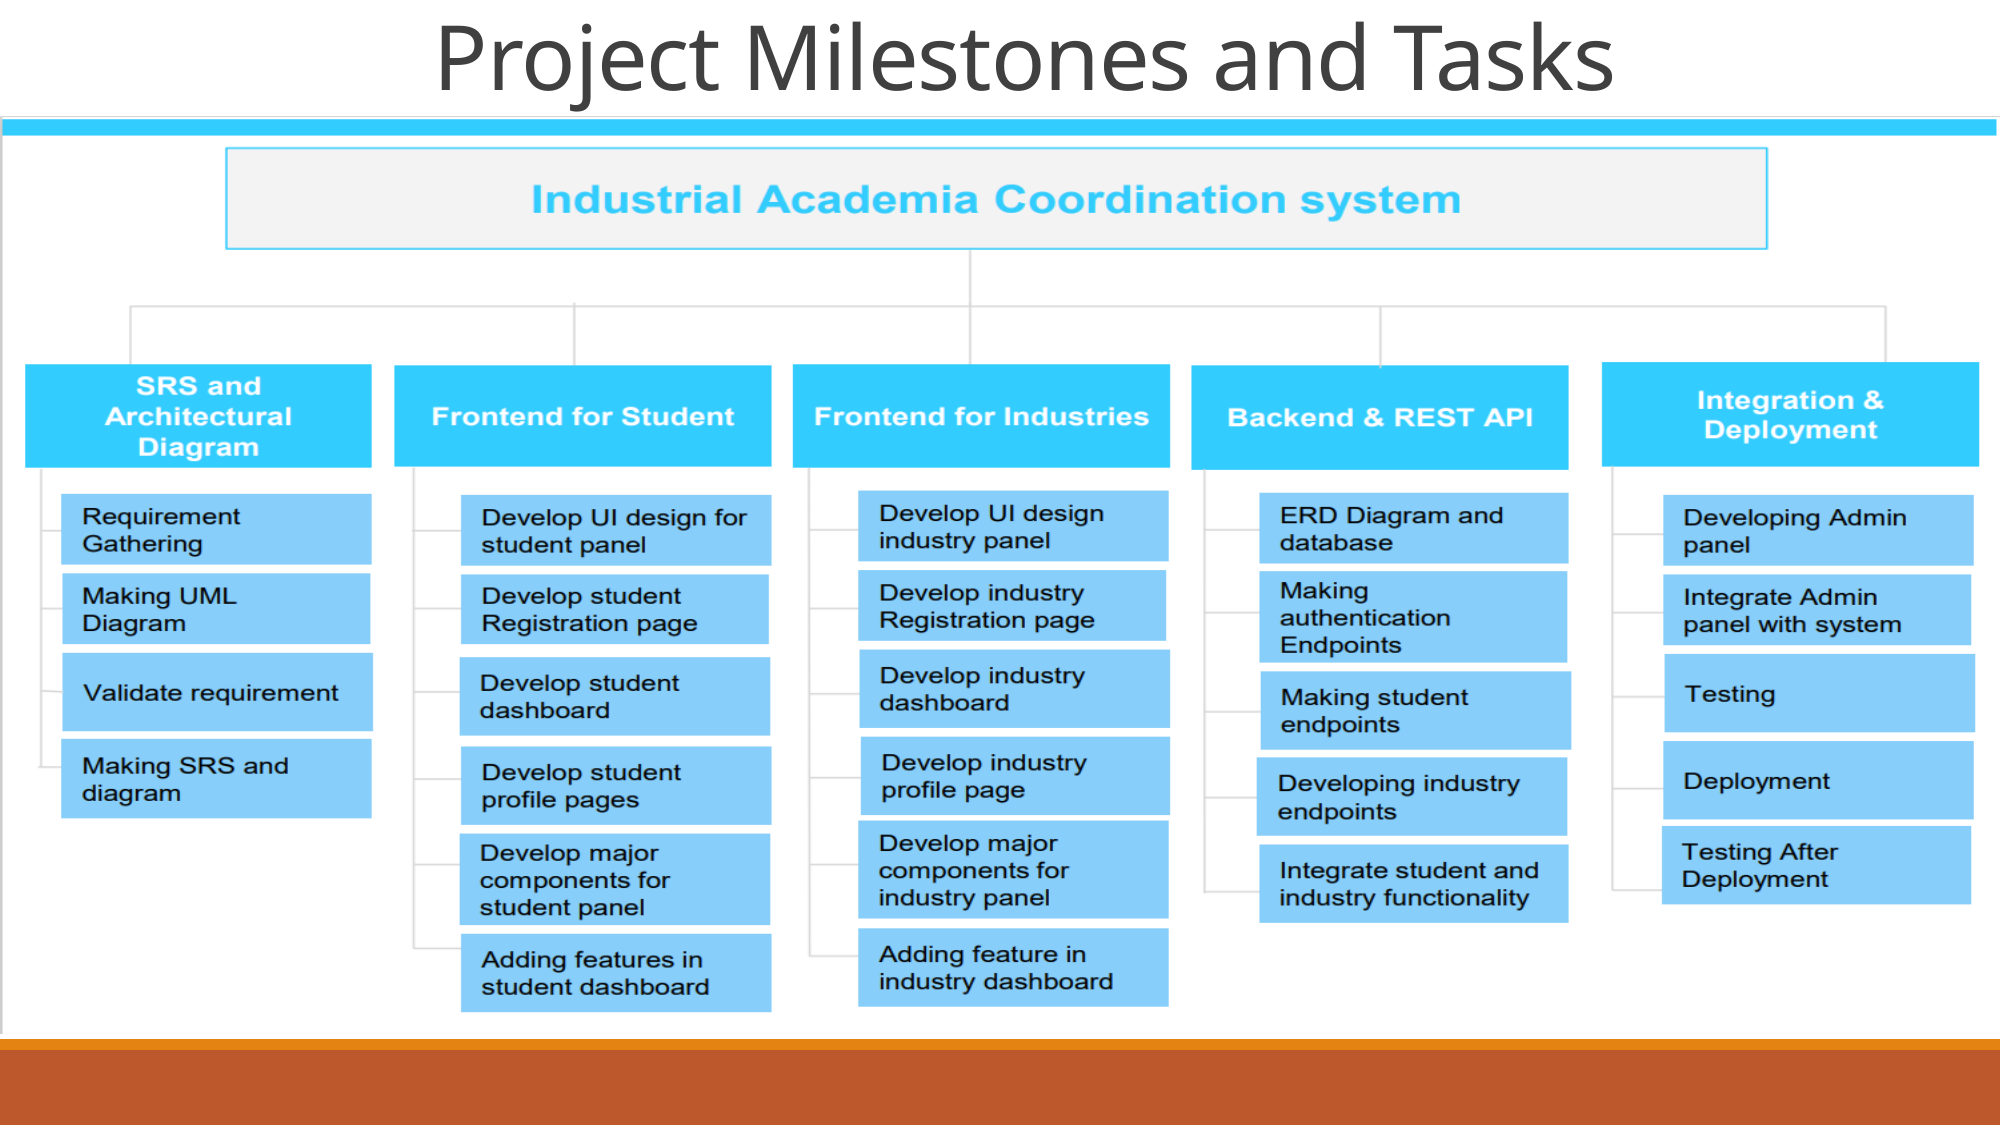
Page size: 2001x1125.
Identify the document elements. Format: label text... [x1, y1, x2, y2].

title Project Milestones and Tasks [419, 0, 1640, 111]
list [0, 115, 2000, 1035]
